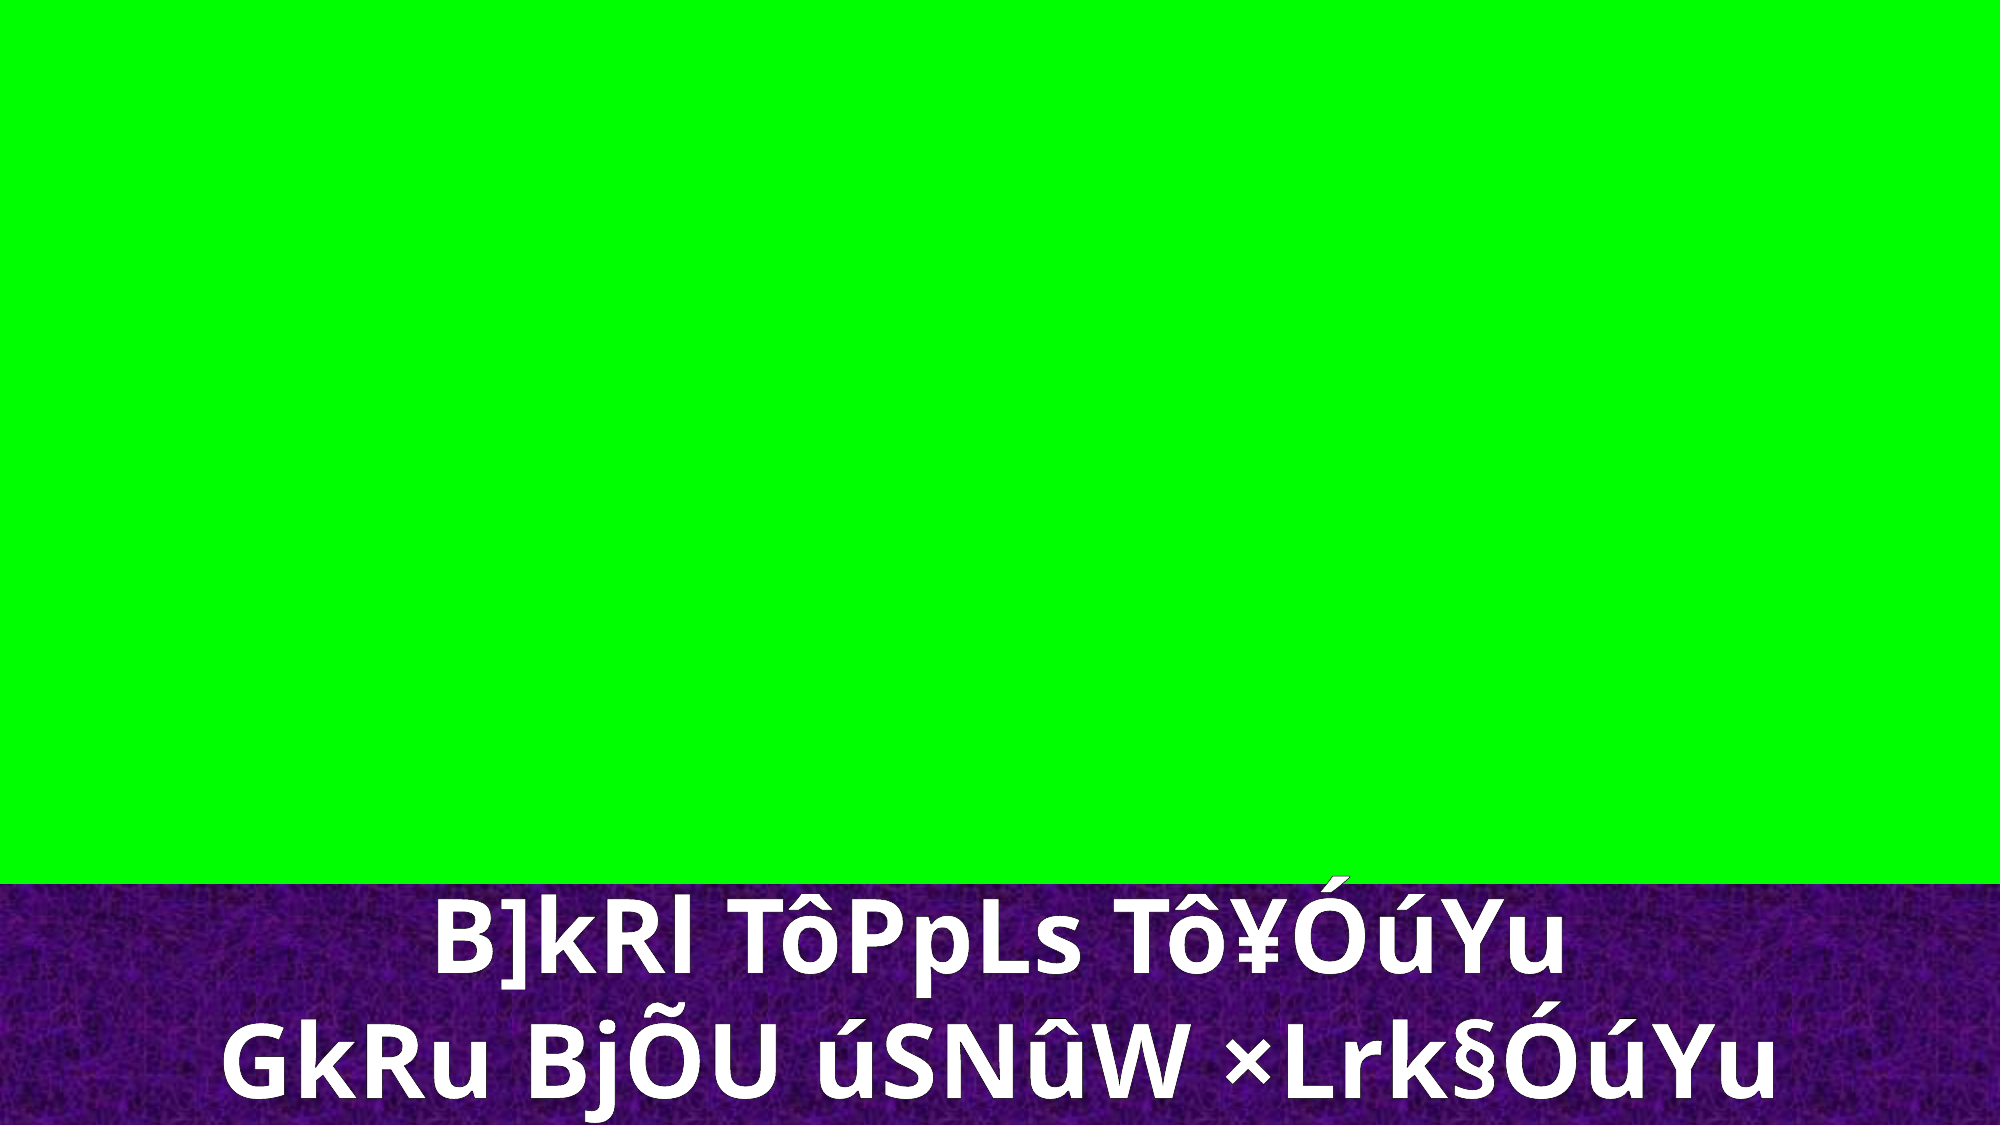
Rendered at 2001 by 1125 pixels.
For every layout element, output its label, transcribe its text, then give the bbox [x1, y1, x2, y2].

text_box B]kRl TôPpLs Tô¥ÓúYu GkRu BjÕU úSNûW ×Lrk§ÓúYu [0, 861, 2000, 1125]
